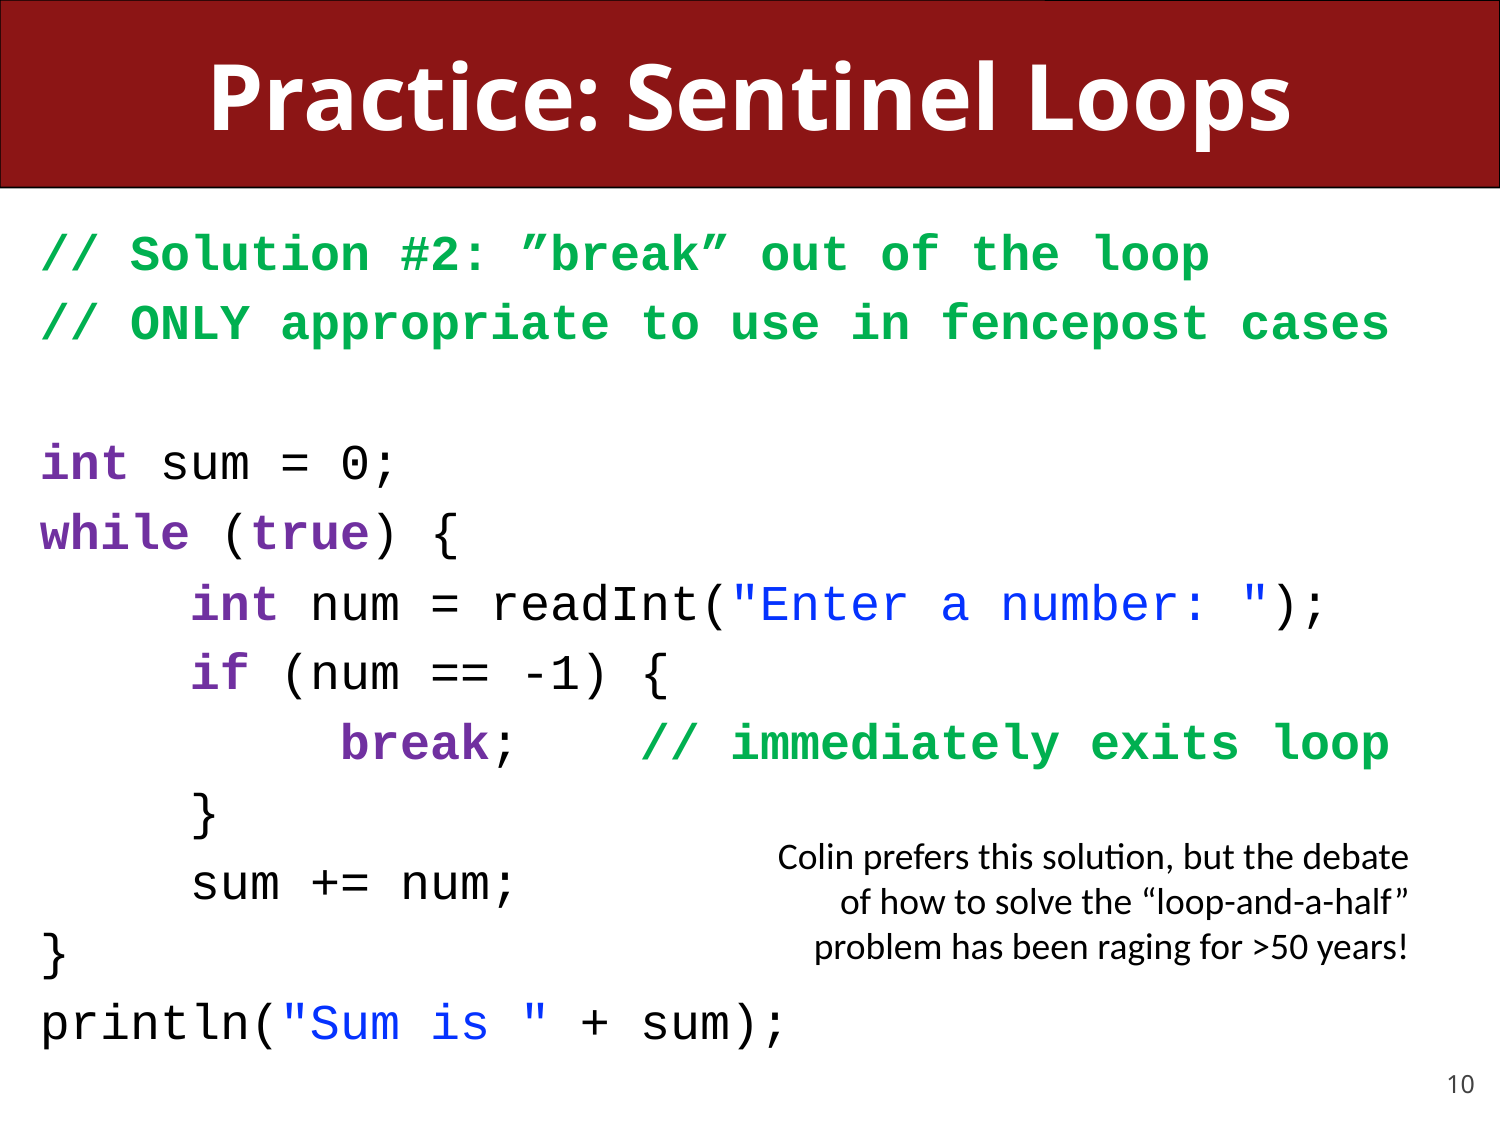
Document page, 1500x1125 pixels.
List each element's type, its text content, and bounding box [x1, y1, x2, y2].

title Practice: Sentinel Loops [75, 0, 1425, 188]
text_box // Solution #2: ”break” out of the loop // ONLY appropriate to use in fencepost cases int sum = 0; while (true) { int num = readInt("Enter a number: "); if (num == -1) { break; // immediately exits loop } sum += num; } println("Sum is " + sum); [24, 212, 1475, 1063]
text_box Colin prefers this solution, but the debate of how to solve the “loop-and-a-half” problem has been raging for >50 years! [737, 824, 1425, 975]
